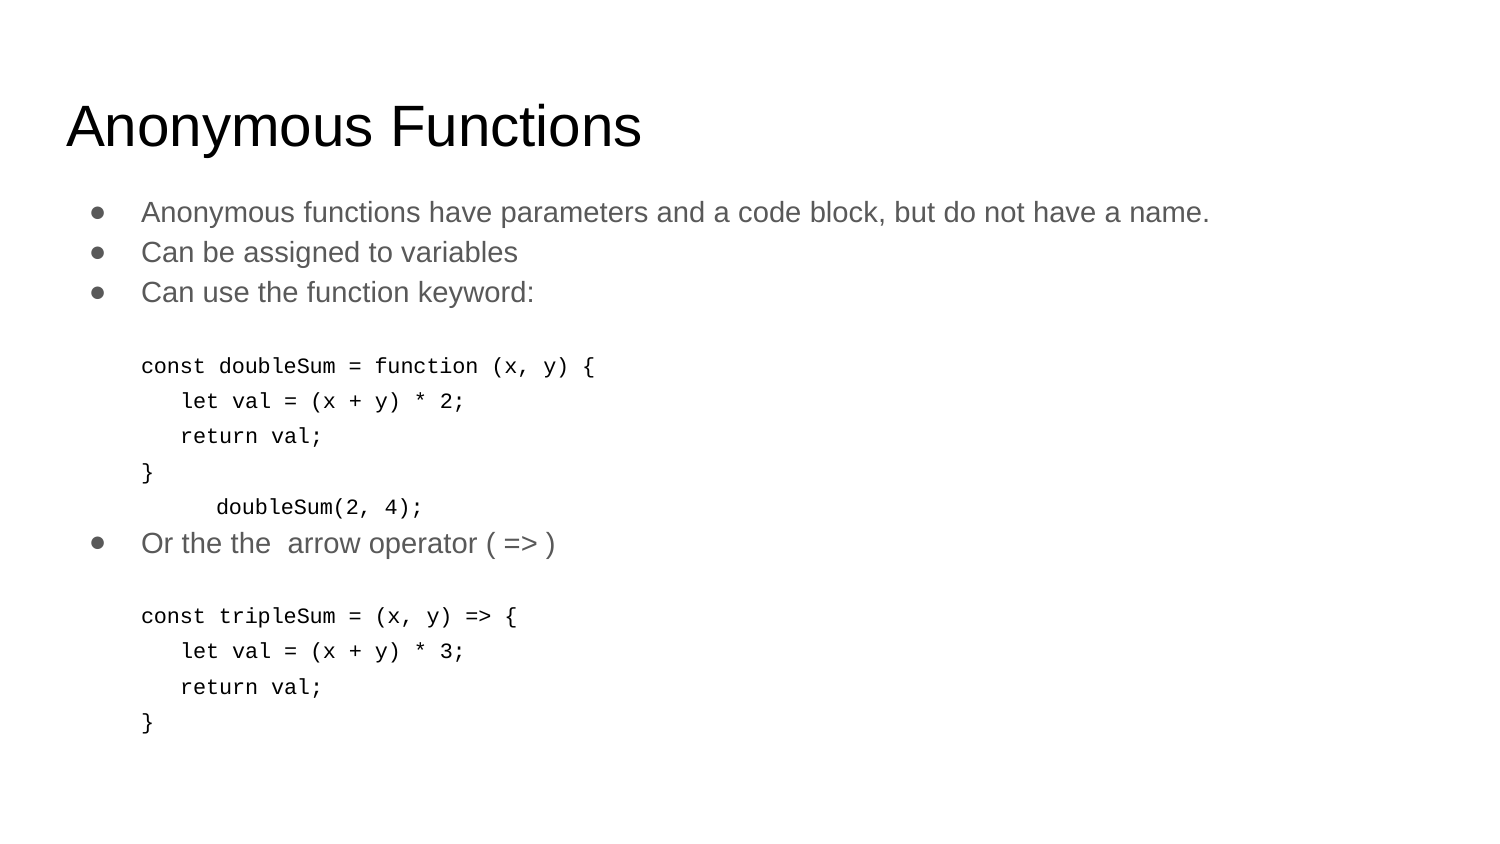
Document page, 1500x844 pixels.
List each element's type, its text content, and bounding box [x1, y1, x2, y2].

title Anonymous Functions [51, 72, 1449, 167]
list Anonymous functions have parameters and a code block, but do not have a name. Can be assigned to variables Can use the function keyword: const doubleSum = function (x, y) { let val = (x + y) * 2; return val; } doubleSum(2, 4); Or the the arrow operator ( => ) const tripleSum = (x, y) => { let val = (x + y) * 3; return val; } [51, 173, 1449, 798]
